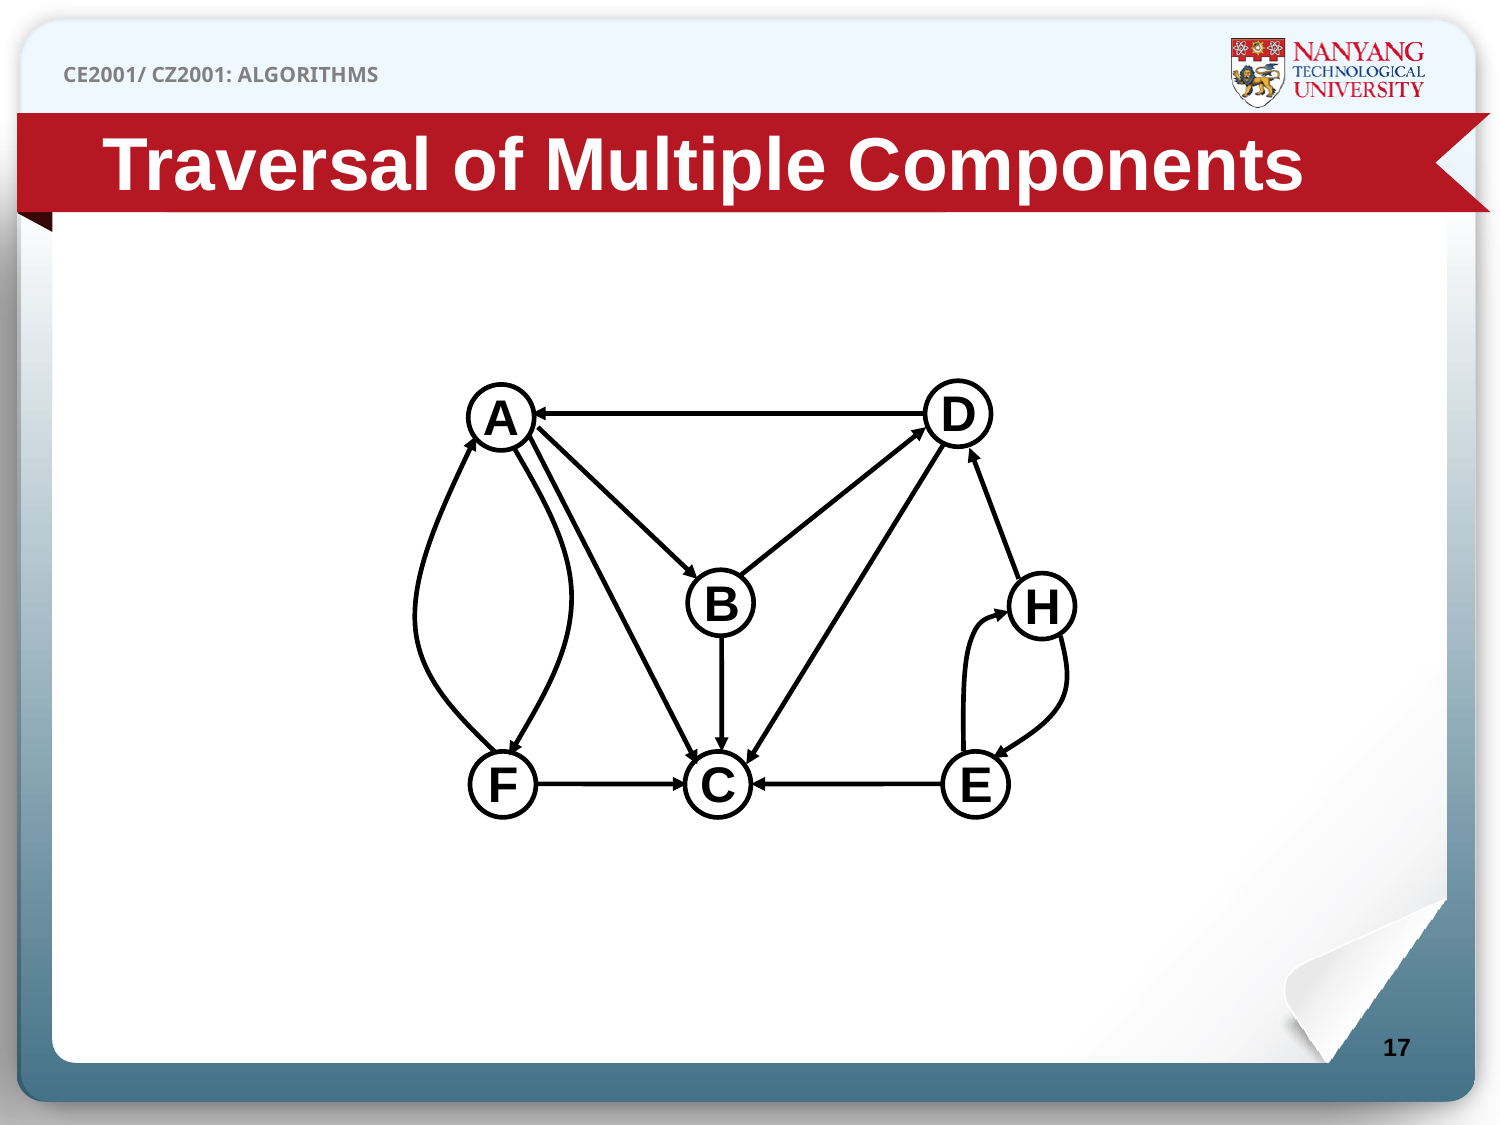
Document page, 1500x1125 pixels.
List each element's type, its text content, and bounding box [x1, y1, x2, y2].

text_box [752, 450, 941, 761]
text_box [752, 777, 942, 791]
text_box F [473, 745, 534, 820]
text_box H [1009, 567, 1076, 643]
text_box A [468, 377, 534, 453]
text_box D [925, 374, 992, 450]
list Traversal of Multiple Components [55, 119, 1355, 201]
text_box [963, 608, 1009, 745]
text_box E [944, 745, 1008, 820]
text_box [536, 777, 685, 791]
text_box [755, 427, 927, 564]
text_box [537, 427, 689, 577]
text_box [509, 453, 572, 745]
text_box [414, 452, 495, 745]
text_box [715, 639, 728, 745]
text_box B [689, 563, 755, 639]
text_box [1000, 643, 1068, 749]
text_box C [685, 745, 752, 820]
picture [0, 0, 1500, 1125]
text_box [967, 450, 1015, 567]
text_box [534, 407, 926, 420]
text_box [469, 770, 473, 799]
